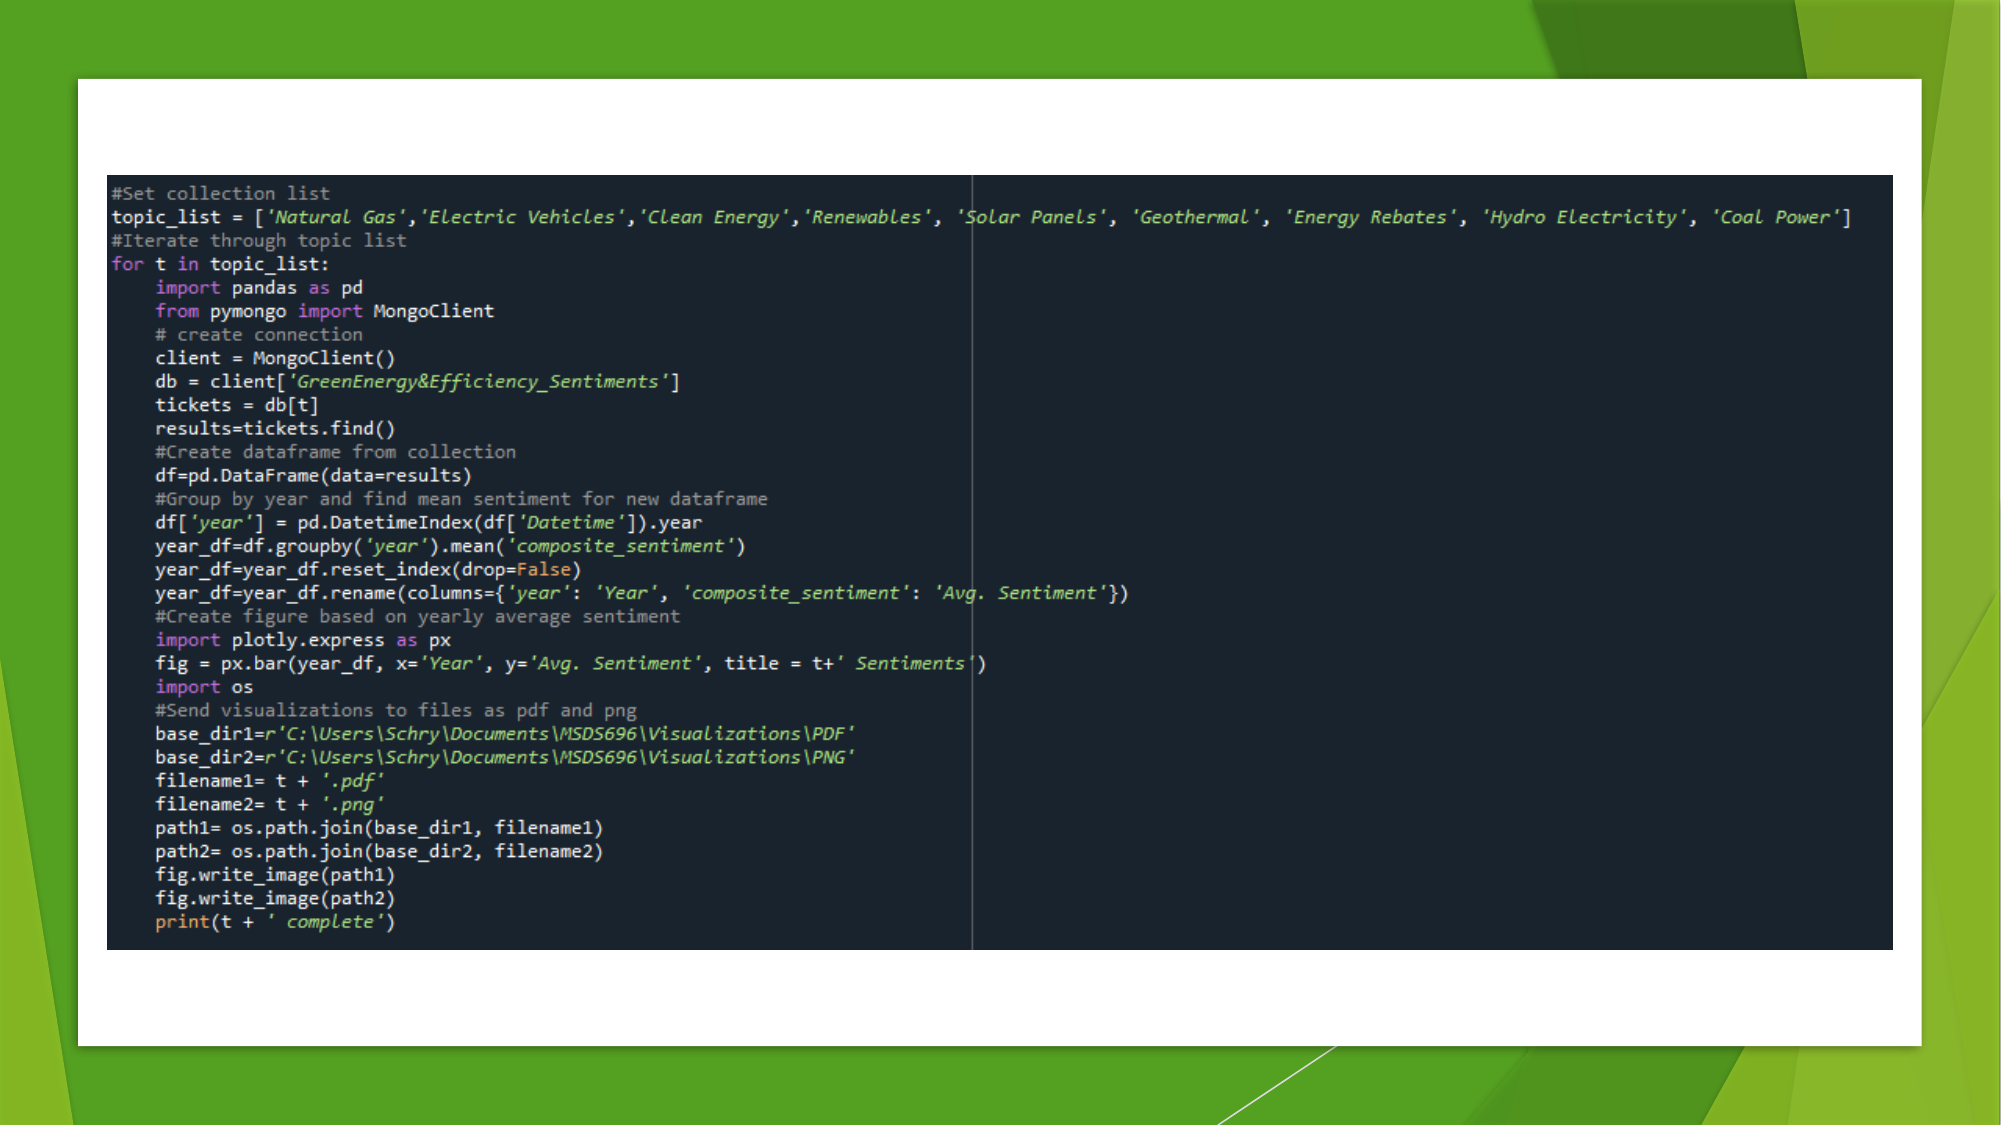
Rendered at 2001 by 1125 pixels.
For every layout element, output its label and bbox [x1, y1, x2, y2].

picture [107, 175, 1893, 950]
text_box [0, 0, 2000, 1125]
